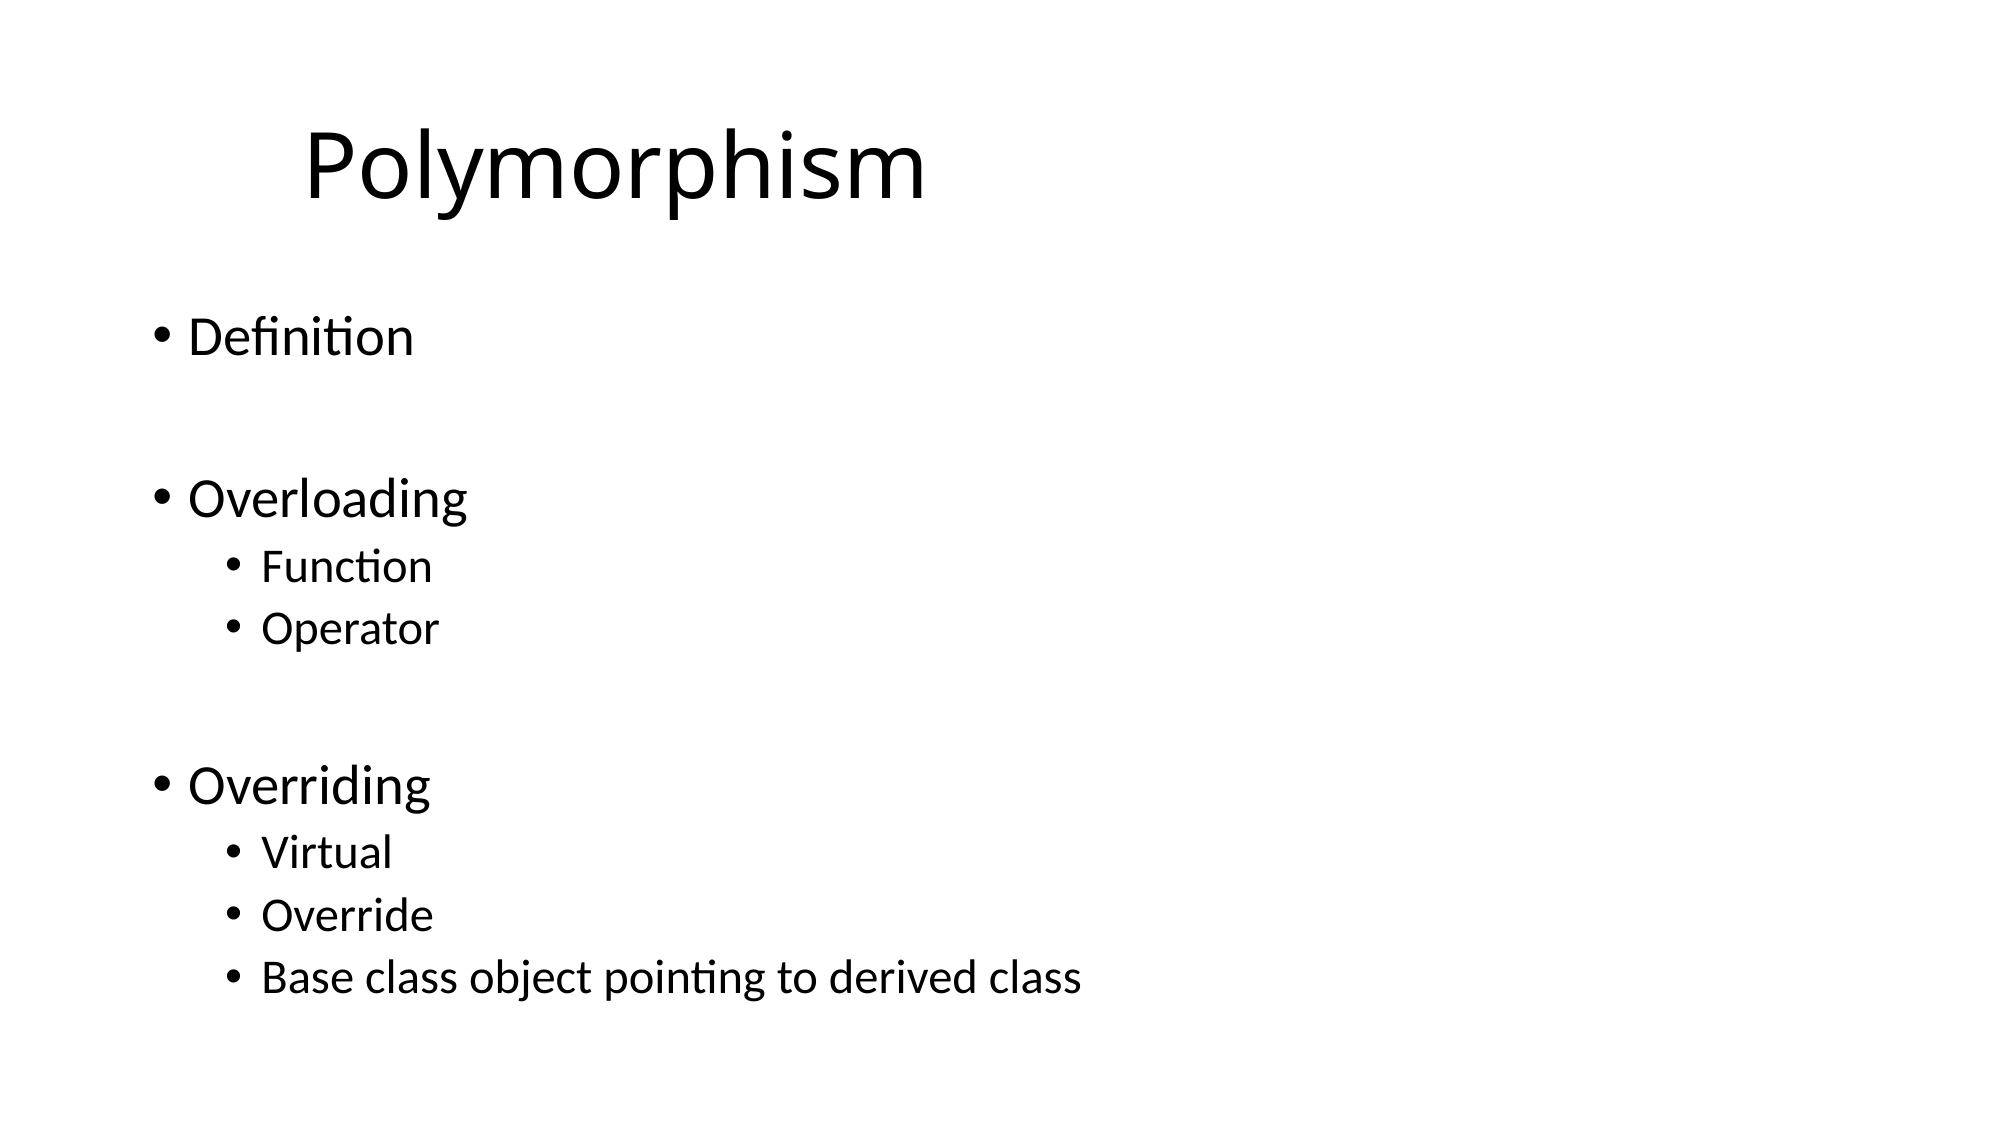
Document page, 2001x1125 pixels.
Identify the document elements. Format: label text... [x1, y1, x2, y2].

title Polymorphism [137, 59, 1863, 278]
list Definition Overloading Function Operator Overriding Virtual Override Base class object pointing to derived class [137, 299, 1863, 1014]
